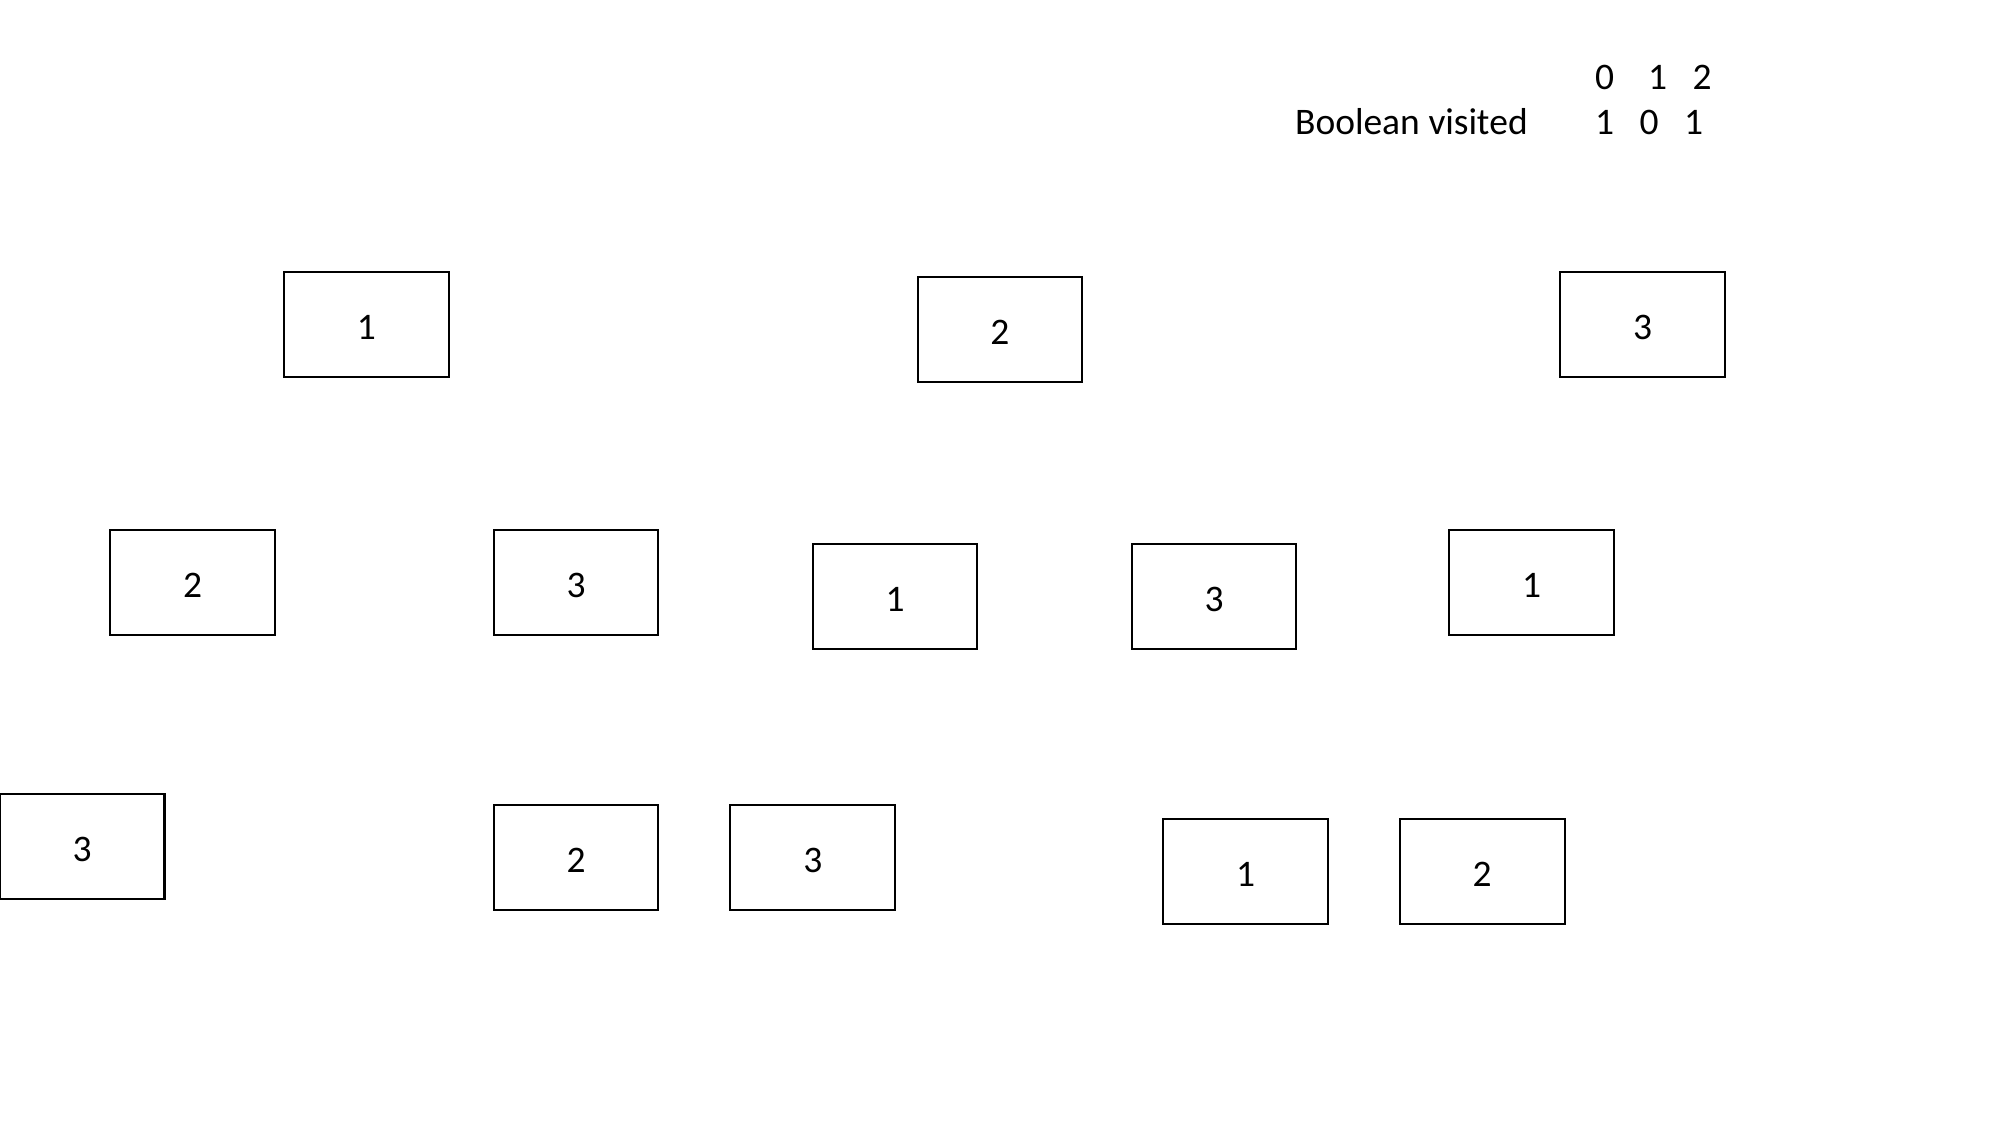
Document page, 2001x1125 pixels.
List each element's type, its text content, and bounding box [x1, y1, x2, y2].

text_box 2 [1399, 818, 1566, 925]
text_box 2 [109, 529, 276, 636]
text_box 1 [1162, 818, 1329, 925]
text_box 3 [729, 804, 896, 911]
text_box 1 [1448, 529, 1615, 636]
text_box 3 [1131, 543, 1297, 650]
text_box 3 [1559, 271, 1726, 378]
text_box 0 1 2 Boolean visited 1 0 1 [1280, 0, 1956, 150]
text_box 3 [493, 529, 659, 636]
text_box 2 [493, 804, 659, 911]
text_box 1 [283, 271, 450, 378]
text_box 1 [812, 543, 978, 650]
text_box 3 [0, 793, 166, 900]
text_box 2 [917, 276, 1083, 383]
